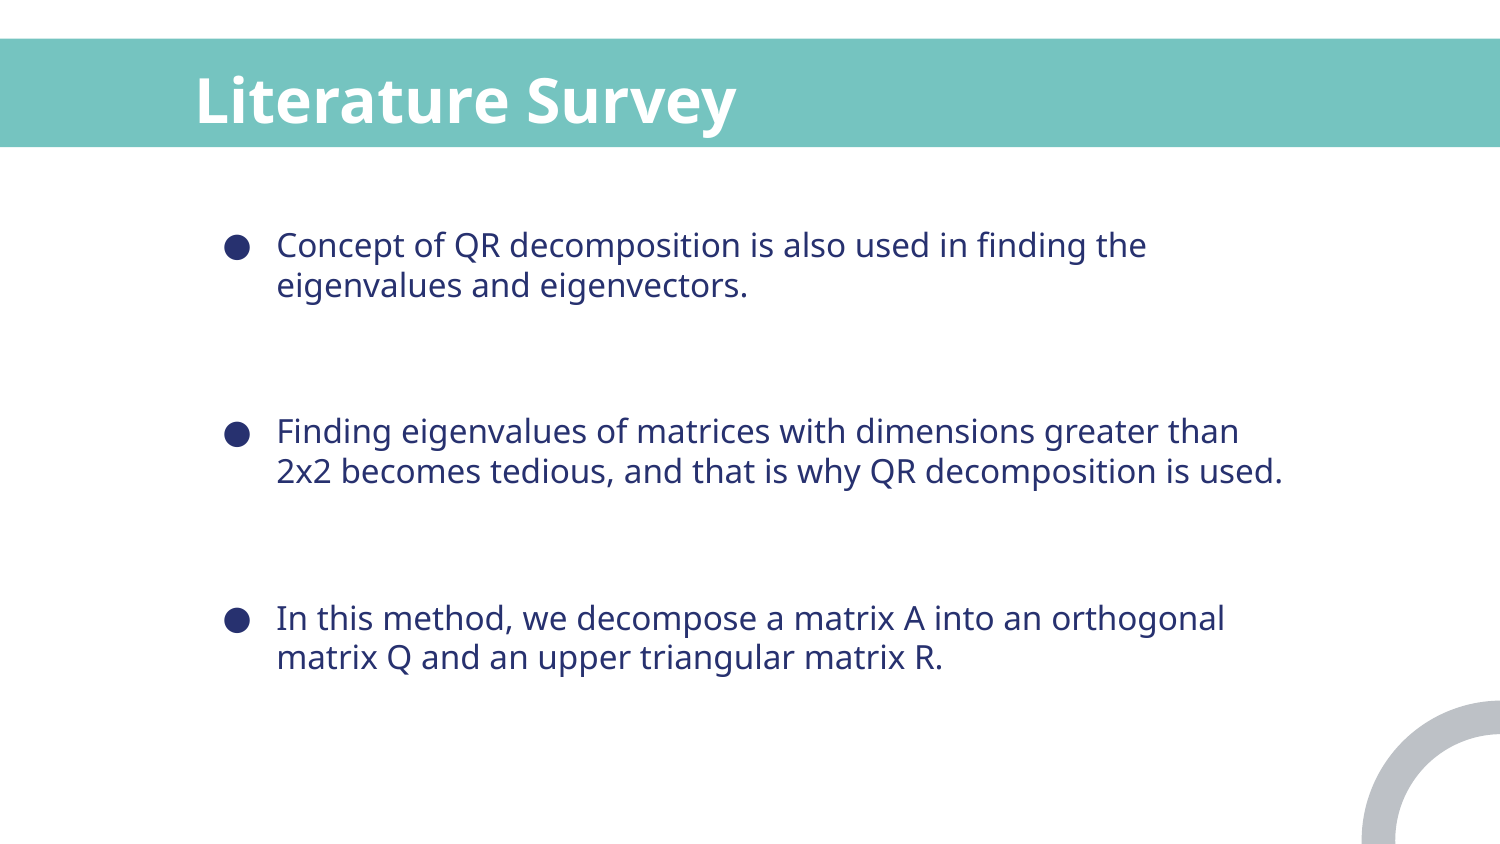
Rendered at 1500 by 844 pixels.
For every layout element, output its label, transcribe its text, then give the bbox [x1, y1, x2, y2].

title Literature Survey [179, 46, 1449, 141]
subtitle Concept of QR decomposition is also used in finding the eigenvalues and eigenvectors. Finding eigenvalues of matrices with dimensions greater than 2x2 becomes tedious, and that is why QR decomposition is used. In this method, we decompose a matrix A into an orthogonal matrix Q and an upper triangular matrix R. [186, 209, 1314, 686]
